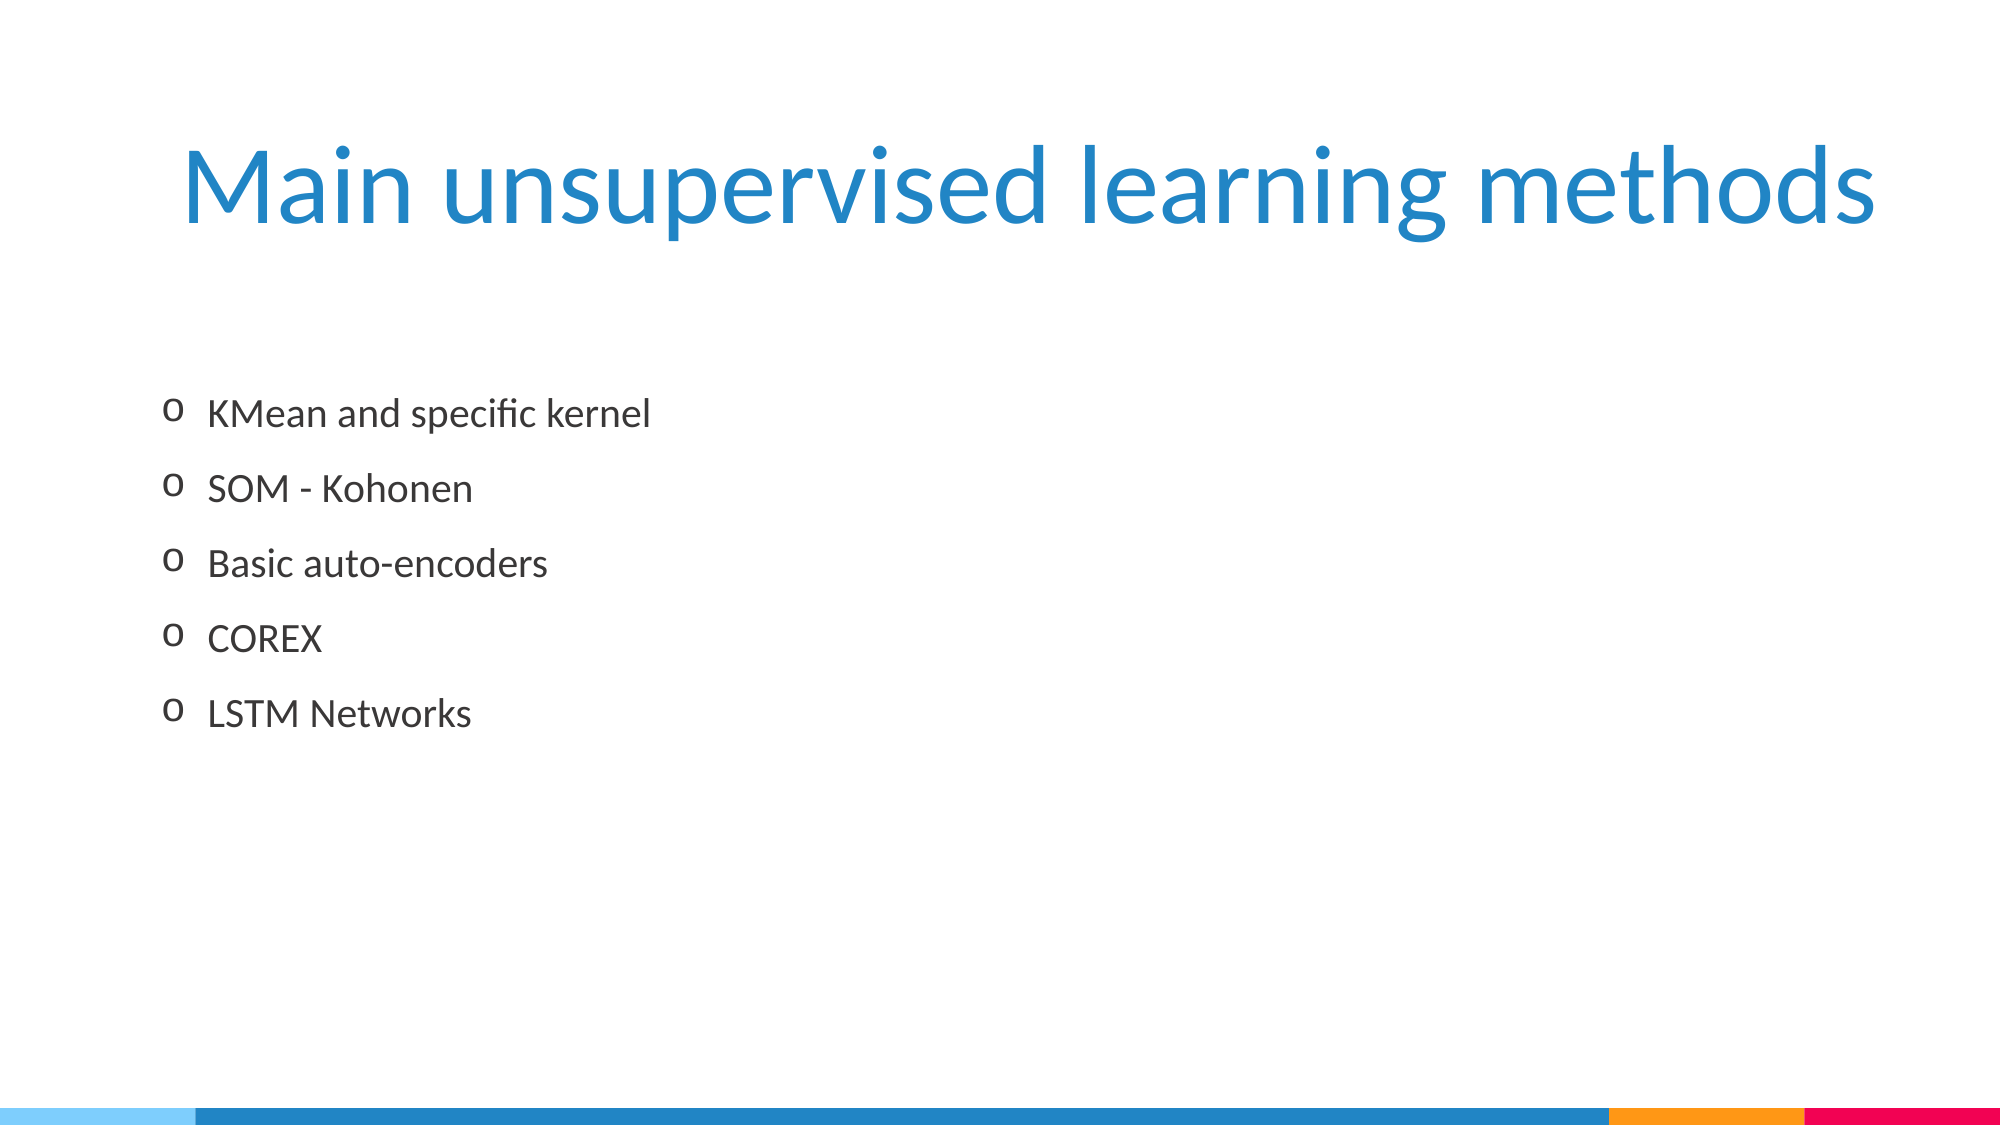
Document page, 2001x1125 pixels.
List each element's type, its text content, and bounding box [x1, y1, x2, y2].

text_box KMean and specific kernel SOM - Kohonen Basic auto-encoders COREX LSTM Networks [145, 378, 1242, 747]
text_box Main unsupervised learning methods [165, 0, 2000, 353]
